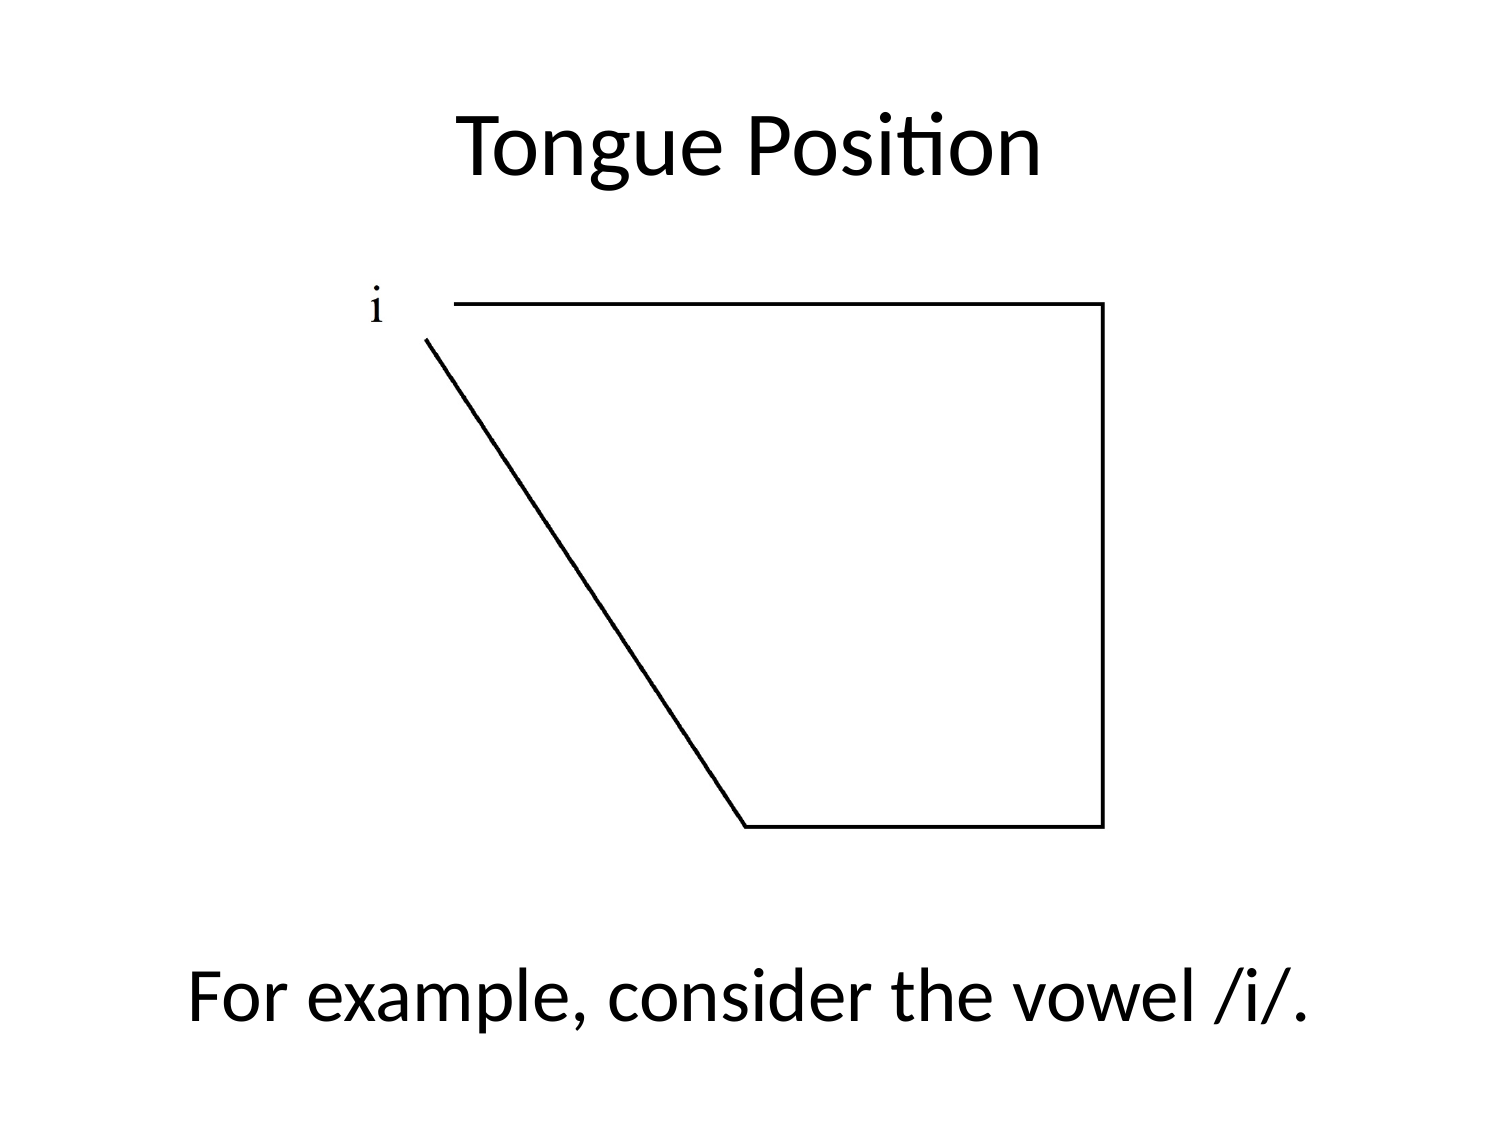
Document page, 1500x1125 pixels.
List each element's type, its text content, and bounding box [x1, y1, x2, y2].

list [315, 213, 1187, 910]
title Tongue Position [75, 45, 1425, 233]
text_box For example, consider the vowel /i/. [0, 937, 1500, 1045]
